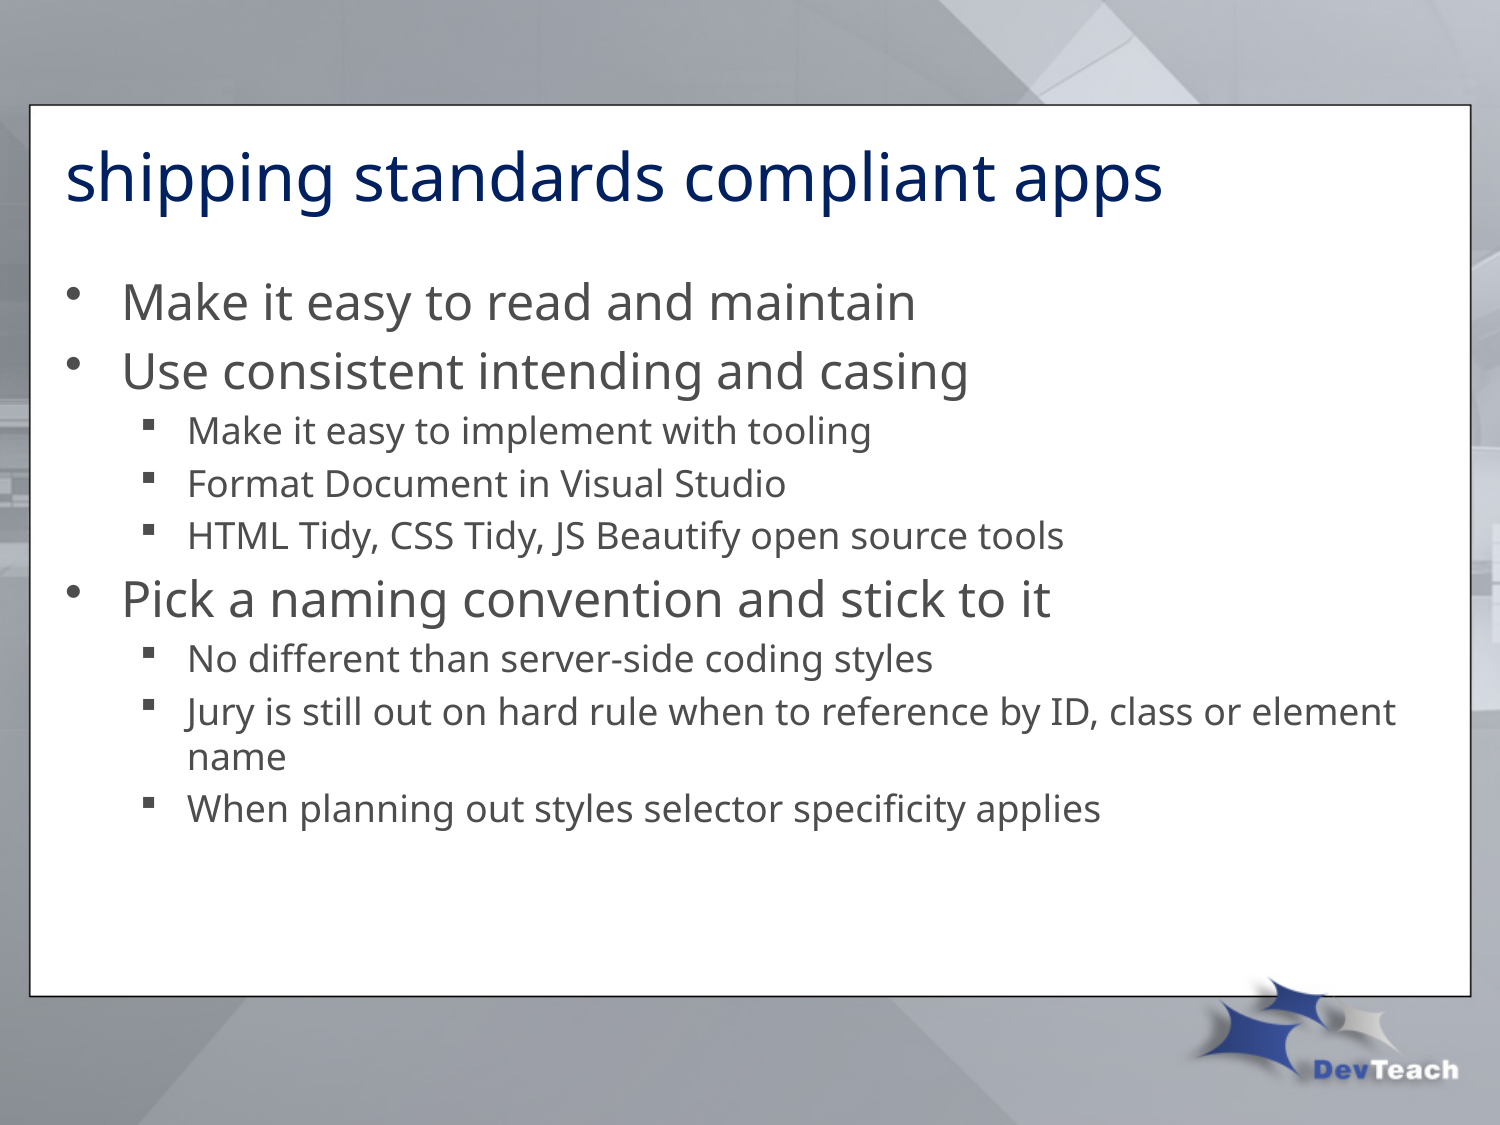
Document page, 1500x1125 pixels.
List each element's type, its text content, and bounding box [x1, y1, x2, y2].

picture [0, 0, 1500, 1125]
title shipping standards compliant apps [49, 137, 1326, 213]
list Make it easy to read and maintain Use consistent intending and casing Make it easy to implement with tooling Format Document in Visual Studio HTML Tidy, CSS Tidy, JS Beautify open source tools Pick a naming convention and stick to it No different than server-side coding styles Jury is still out on hard rule when to reference by ID, class or element name When planning out styles selector specificity applies [49, 262, 1463, 988]
